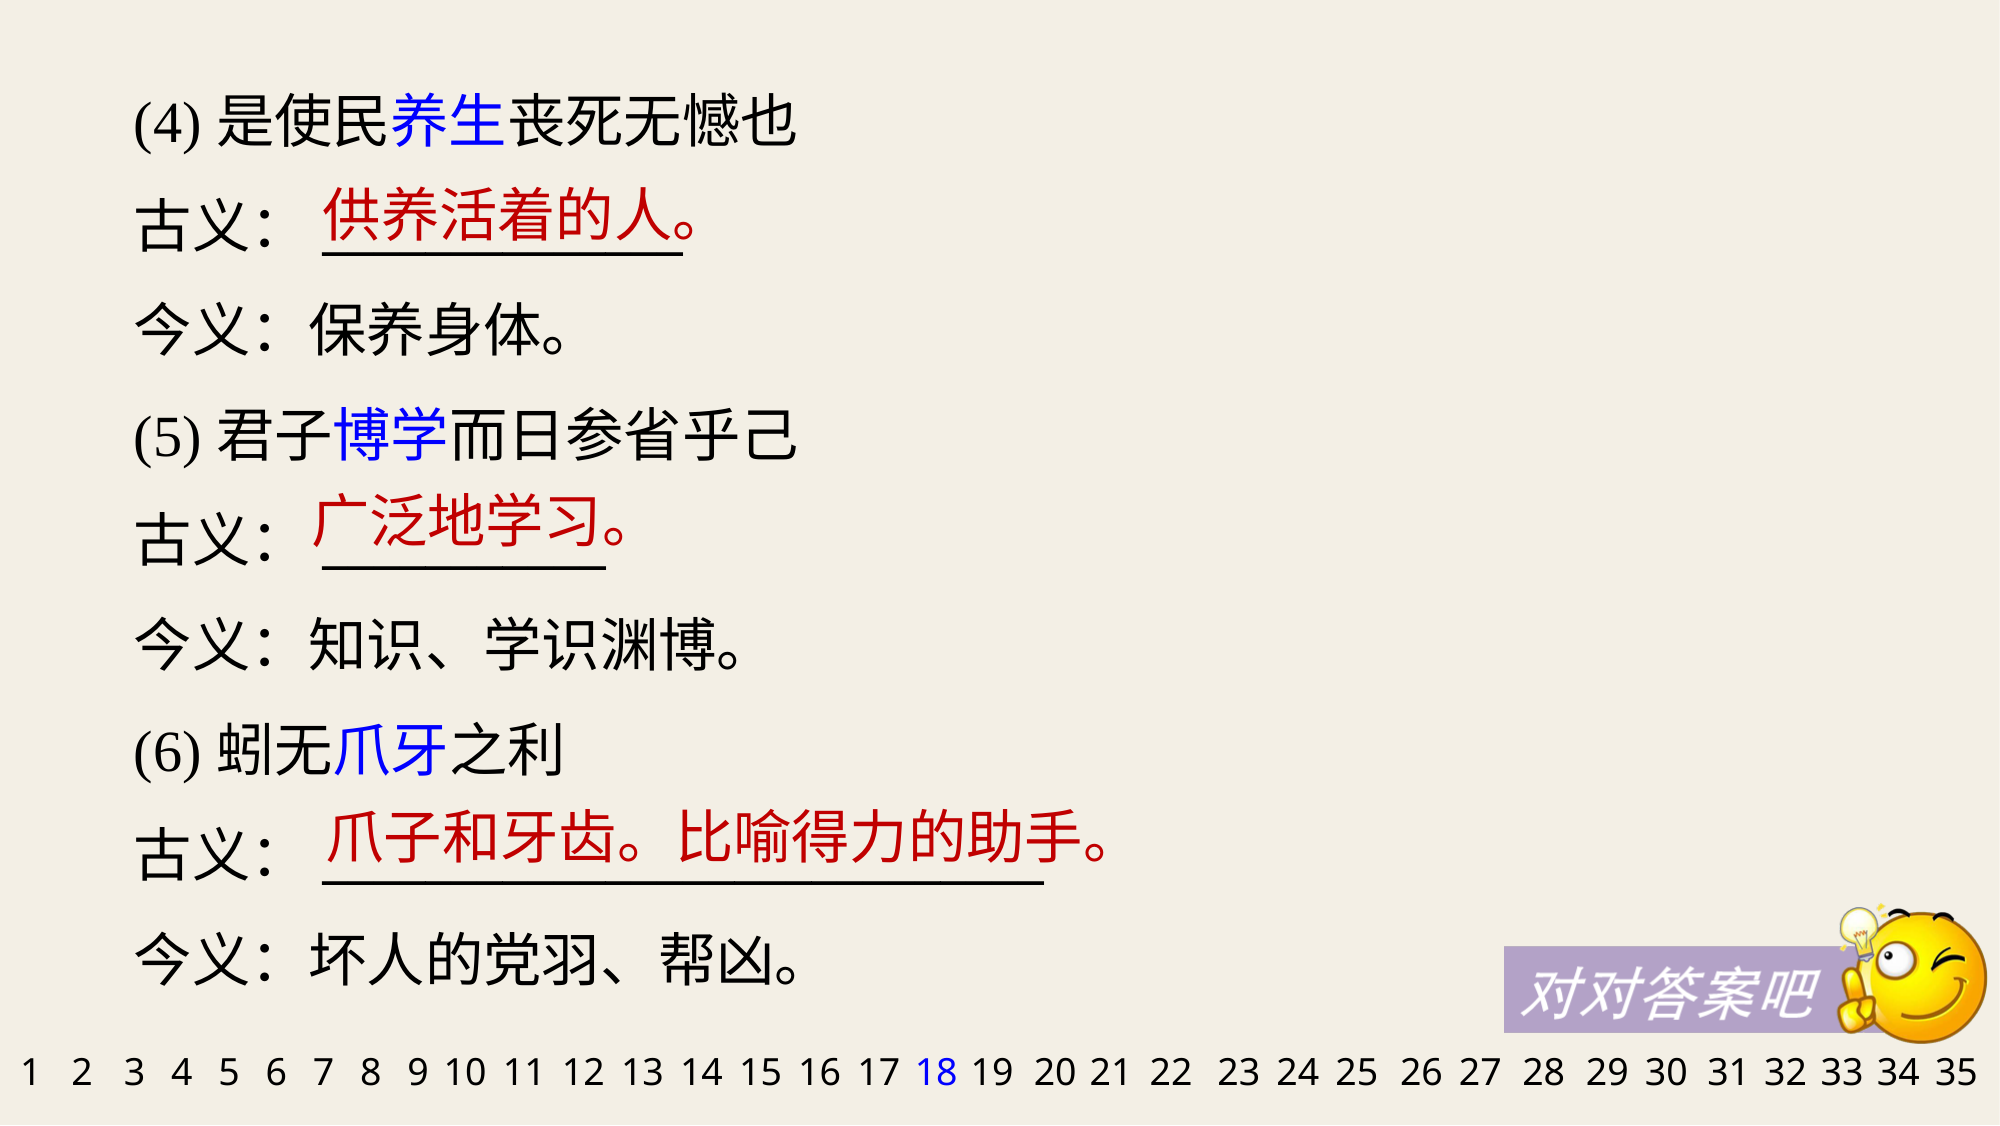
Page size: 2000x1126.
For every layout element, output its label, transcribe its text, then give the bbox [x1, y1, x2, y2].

text_box 供养活着的人。 [302, 125, 929, 258]
text_box 24 [1265, 1023, 1324, 1118]
text_box 8 [338, 1023, 385, 1118]
text_box 爪子和牙齿。比喻得力的助手。 [305, 755, 1260, 881]
text_box 6 [262, 1023, 291, 1118]
text_box 26 [1390, 1023, 1447, 1118]
text_box 10 [432, 1023, 491, 1118]
text_box 22 [1138, 1023, 1204, 1118]
text_box 29 [1574, 1067, 1634, 1118]
text_box 21 [1088, 1023, 1138, 1118]
text_box (4)是使民养生丧死无憾也 古义：______________ 今义：保养身体。 (5)君子博学而日参省乎己 古义：___________ 今义：知识、学识渊博。 (6)蚓无爪牙之利 古义：____________________________ 今义：坏人的党羽、帮凶。 [113, 38, 1887, 1004]
text_box 15 [728, 1023, 787, 1118]
text_box 5 [196, 1023, 262, 1118]
text_box 23 [1206, 1023, 1265, 1118]
text_box 34 [1865, 1067, 1923, 1118]
text_box 14 [669, 1023, 728, 1118]
text_box 31 [1699, 1067, 1753, 1118]
text_box 17 [846, 1023, 912, 1118]
text_box 11 [491, 1023, 550, 1118]
text_box 4 [149, 1023, 196, 1118]
text_box 19 [959, 1023, 1022, 1118]
text_box 广泛地学习。 [291, 432, 1636, 565]
text_box 18 [912, 1023, 959, 1118]
text_box 32 [1753, 1067, 1809, 1118]
text_box 28 [1511, 1067, 1574, 1118]
text_box 12 [550, 1023, 616, 1118]
text_box 13 [616, 1023, 669, 1118]
text_box 9 [385, 1023, 432, 1118]
text_box 7 [291, 1023, 338, 1118]
picture [1483, 902, 1988, 1059]
text_box 33 [1809, 1067, 1865, 1118]
text_box 20 [1022, 1023, 1088, 1118]
text_box 25 [1324, 1023, 1390, 1118]
text_box 30 [1634, 1067, 1699, 1118]
text_box 1 [0, 1023, 49, 1118]
text_box 16 [787, 1023, 846, 1118]
text_box 3 [102, 1023, 149, 1118]
text_box 27 [1447, 1023, 1511, 1118]
text_box 35 [1923, 1066, 1989, 1118]
text_box 2 [49, 1023, 102, 1118]
